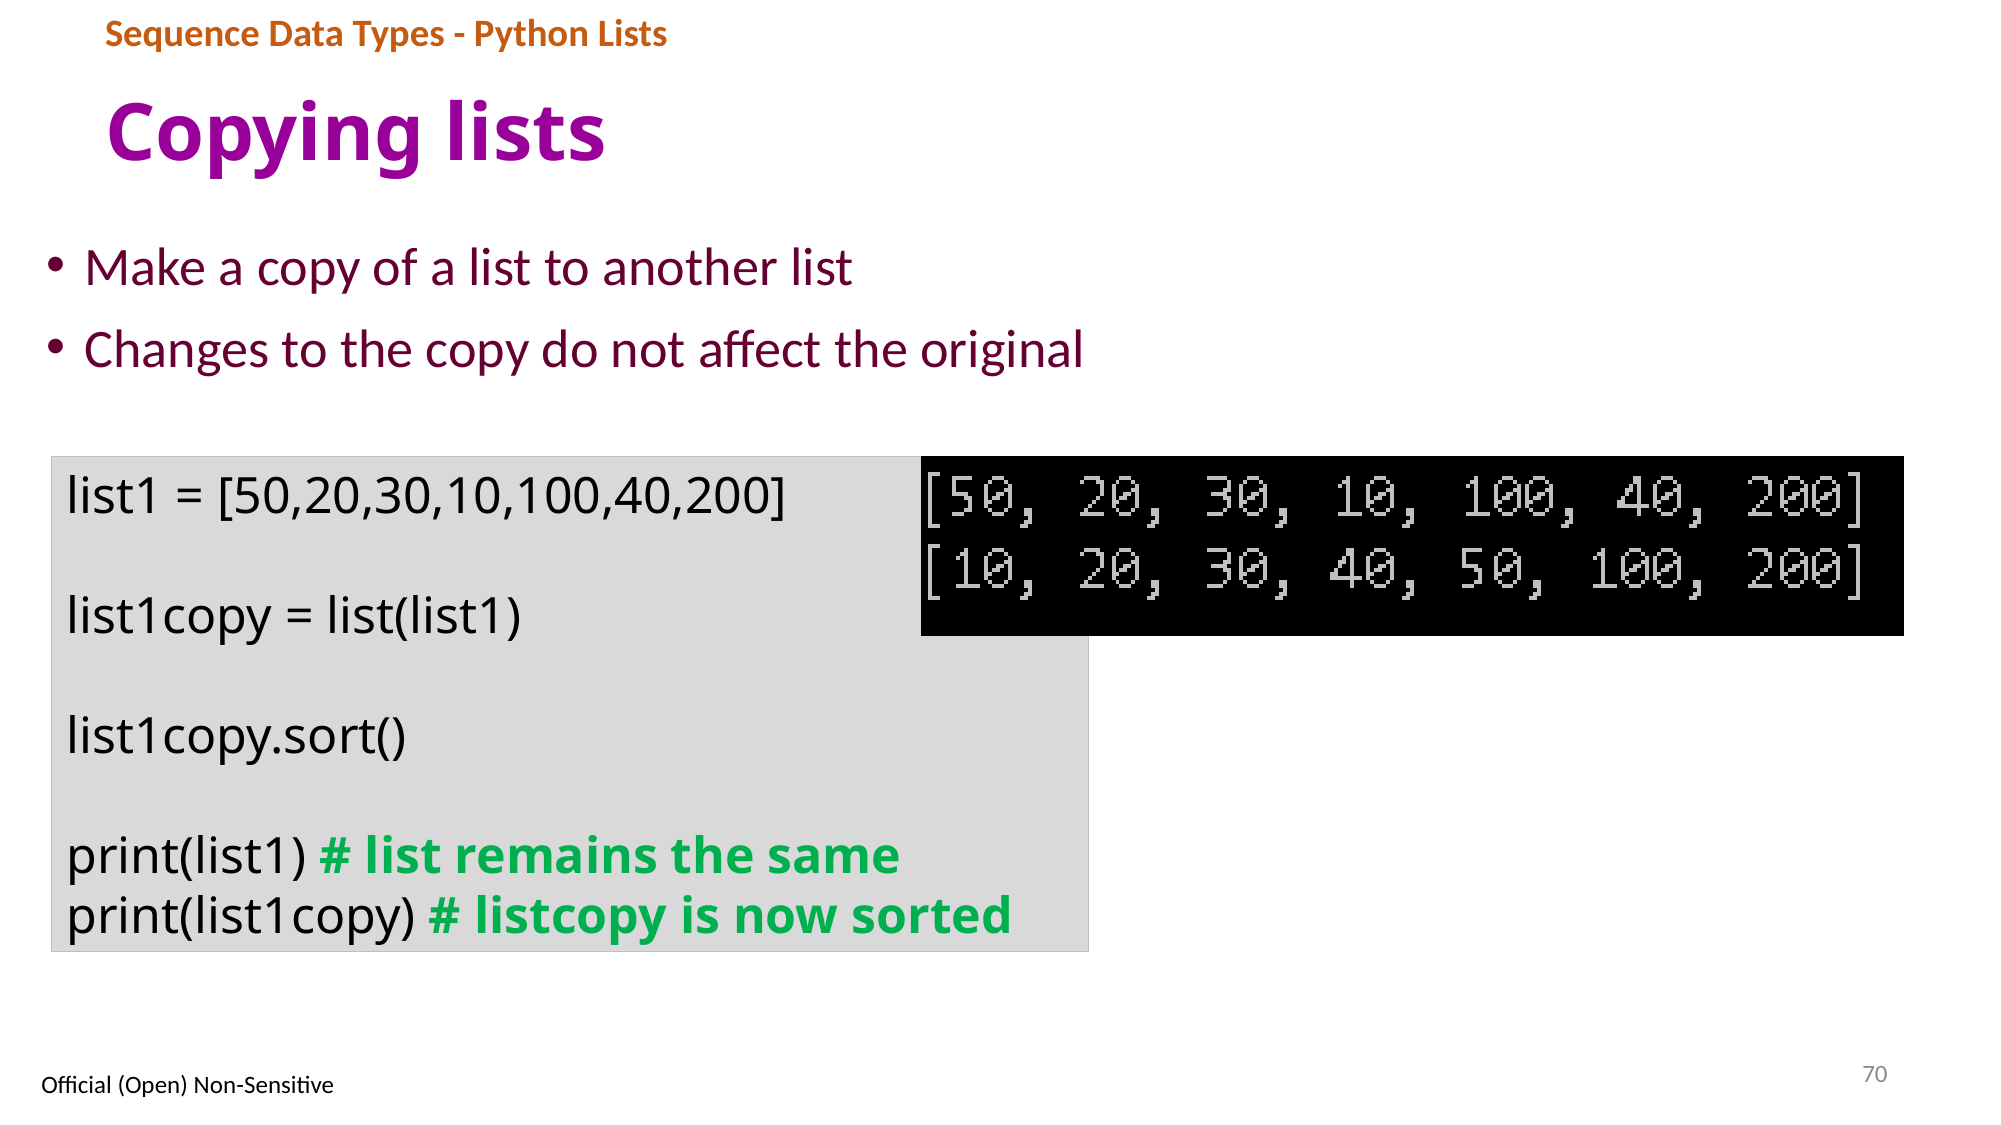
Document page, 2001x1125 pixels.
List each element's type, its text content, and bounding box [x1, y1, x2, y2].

picture [921, 456, 1904, 636]
slide_number 70 [1412, 1042, 1903, 1103]
text_box list1 = [50,20,30,10,100,40,200] list1copy = list(list1) list1copy.sort() print(list1) # list remains the same print(list1copy) # listcopy is now sorted [51, 456, 1089, 952]
title Copying lists [90, 61, 1903, 208]
list Sequence Data Types - Python Lists [90, 0, 1641, 62]
text_box Official (Open) Non-Sensitive [26, 1063, 363, 1103]
list Make a copy of a list to another list Changes to the copy do not affect the original [31, 224, 1266, 296]
